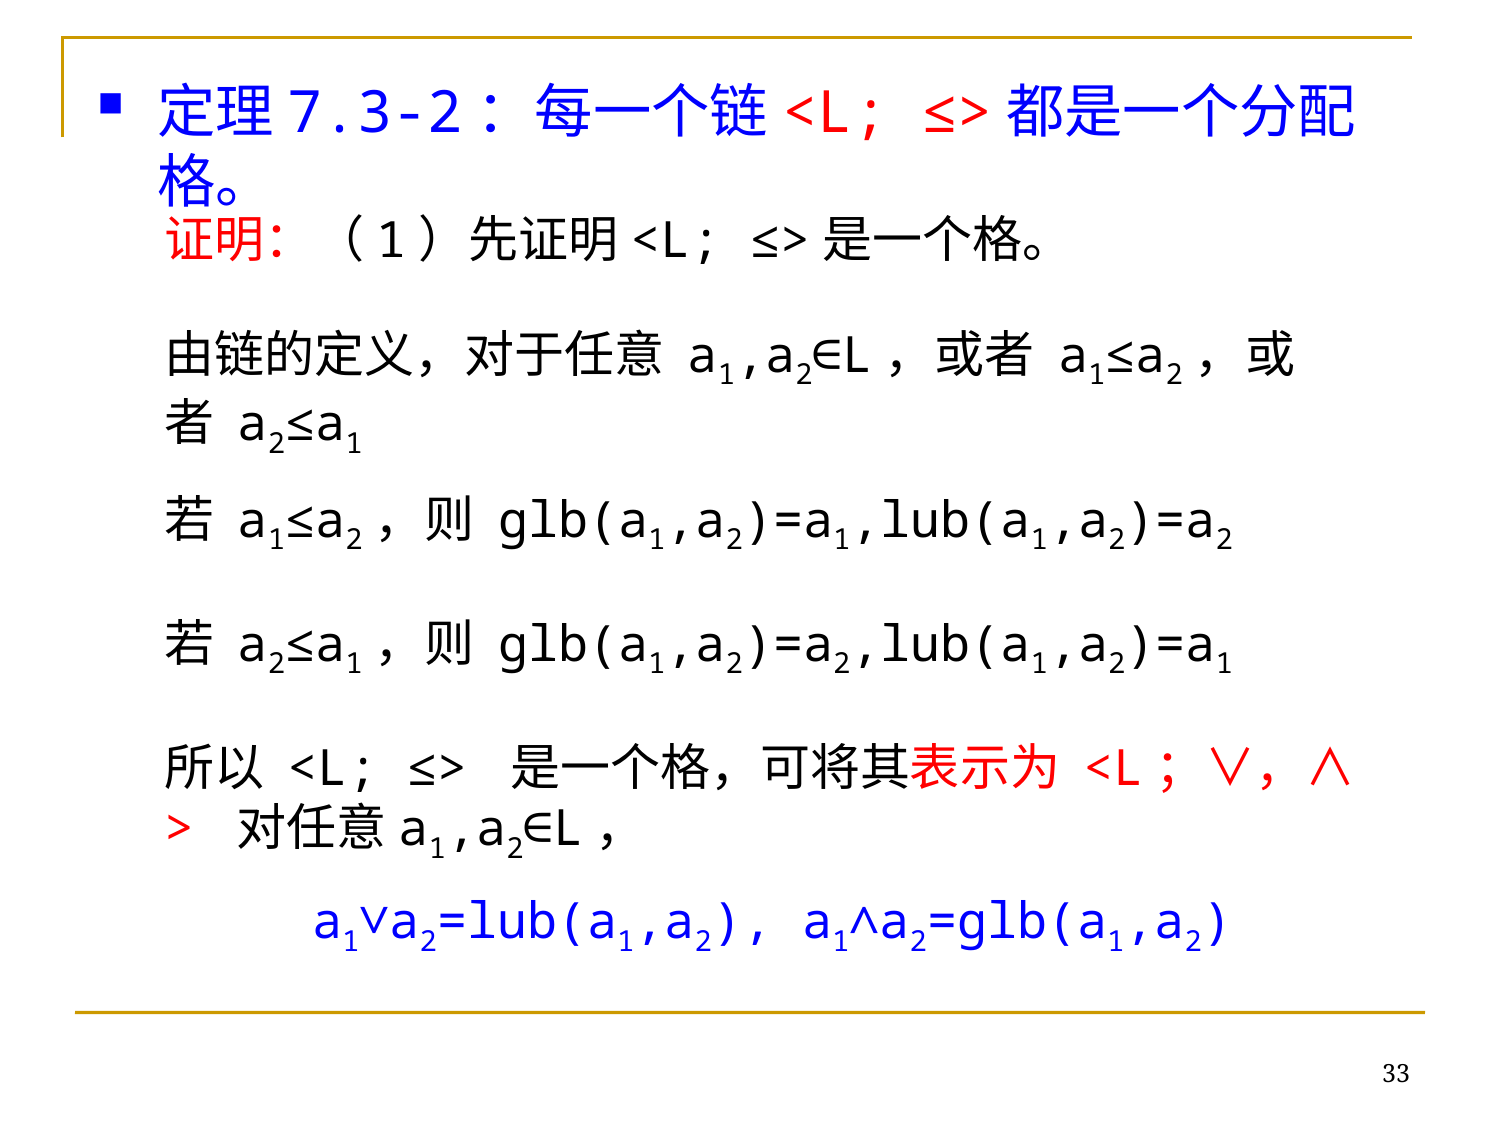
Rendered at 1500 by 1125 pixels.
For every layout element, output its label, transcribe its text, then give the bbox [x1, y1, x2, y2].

text_box 若 a1≤a2，则 glb(a1,a2)=a1,lub(a1,a2)=a2 [149, 479, 1284, 563]
text_box 若 a2≤a1，则 glb(a1,a2)=a2,lub(a1,a2)=a1 [149, 604, 1284, 688]
text_box 所以 <L; ≤> 是一个格，可将其表示为 <L；∨，∧> 对任意a1,a2∈L， a1∨a2=lub(a1,a2), a1∧a2=glb(a1,a2) [150, 728, 1388, 965]
slide_number 33 [1074, 1023, 1426, 1100]
text_box 定理7.3-2：每一个链<L; ≤>都是一个分配格。 [82, 66, 1383, 221]
text_box 由链的定义，对于任意 a1,a2∈L，或者 a1≤a2，或者 a2≤a1 [149, 315, 1338, 467]
text_box 证明：（1）先证明<L; ≤>是一个格。 [150, 199, 1175, 275]
